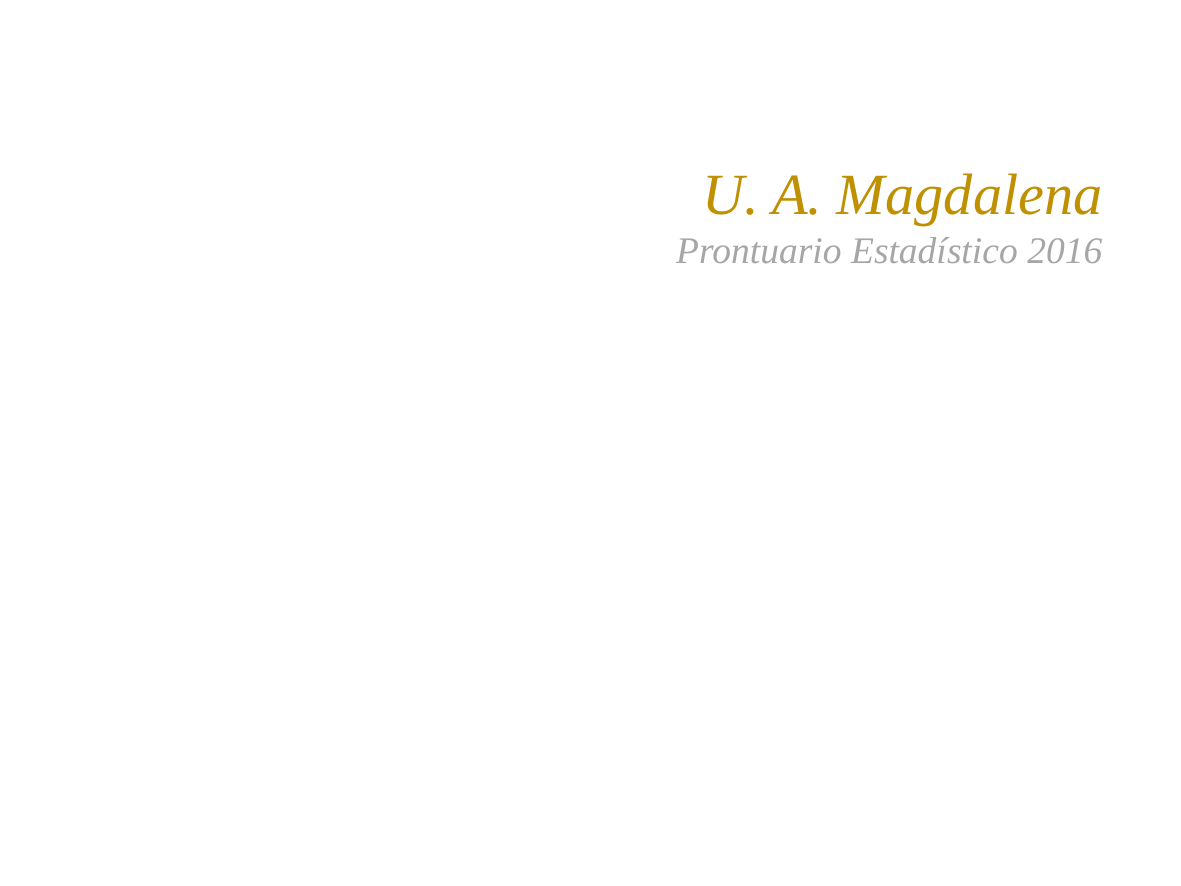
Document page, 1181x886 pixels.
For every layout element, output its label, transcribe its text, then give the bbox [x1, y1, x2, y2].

text_box U. A. Magdalena Prontuario Estadístico 2016 [341, 147, 1124, 280]
